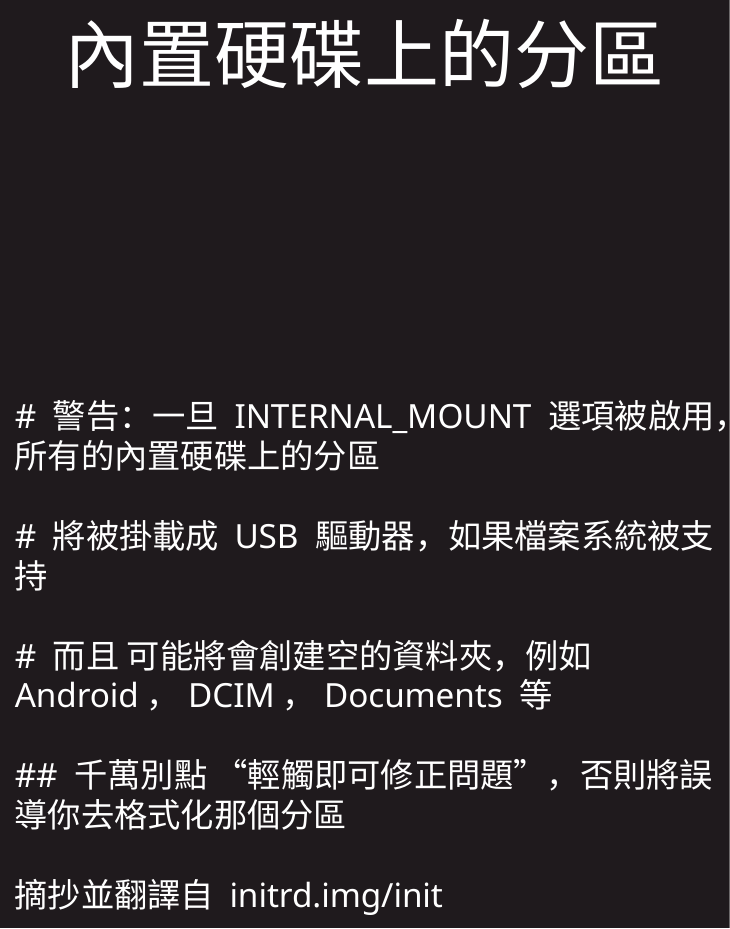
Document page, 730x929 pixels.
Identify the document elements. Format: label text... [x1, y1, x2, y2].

text_box 內置硬碟上的分區 [0, 0, 730, 105]
text_box # 警告：一旦 INTERNAL_MOUNT 選項被啟用，所有的內置硬碟上的分區 # 將被掛載成 USB 驅動器，如果檔案系統被支持 # 而且 可能將會創建空的資料夾，例如 Android，DCIM，Documents 等 ## 千萬別點 “輕觸即可修正問題”，否則將誤導你去格式化那個分區 摘抄並翻譯自 initrd.img/init [0, 387, 730, 922]
